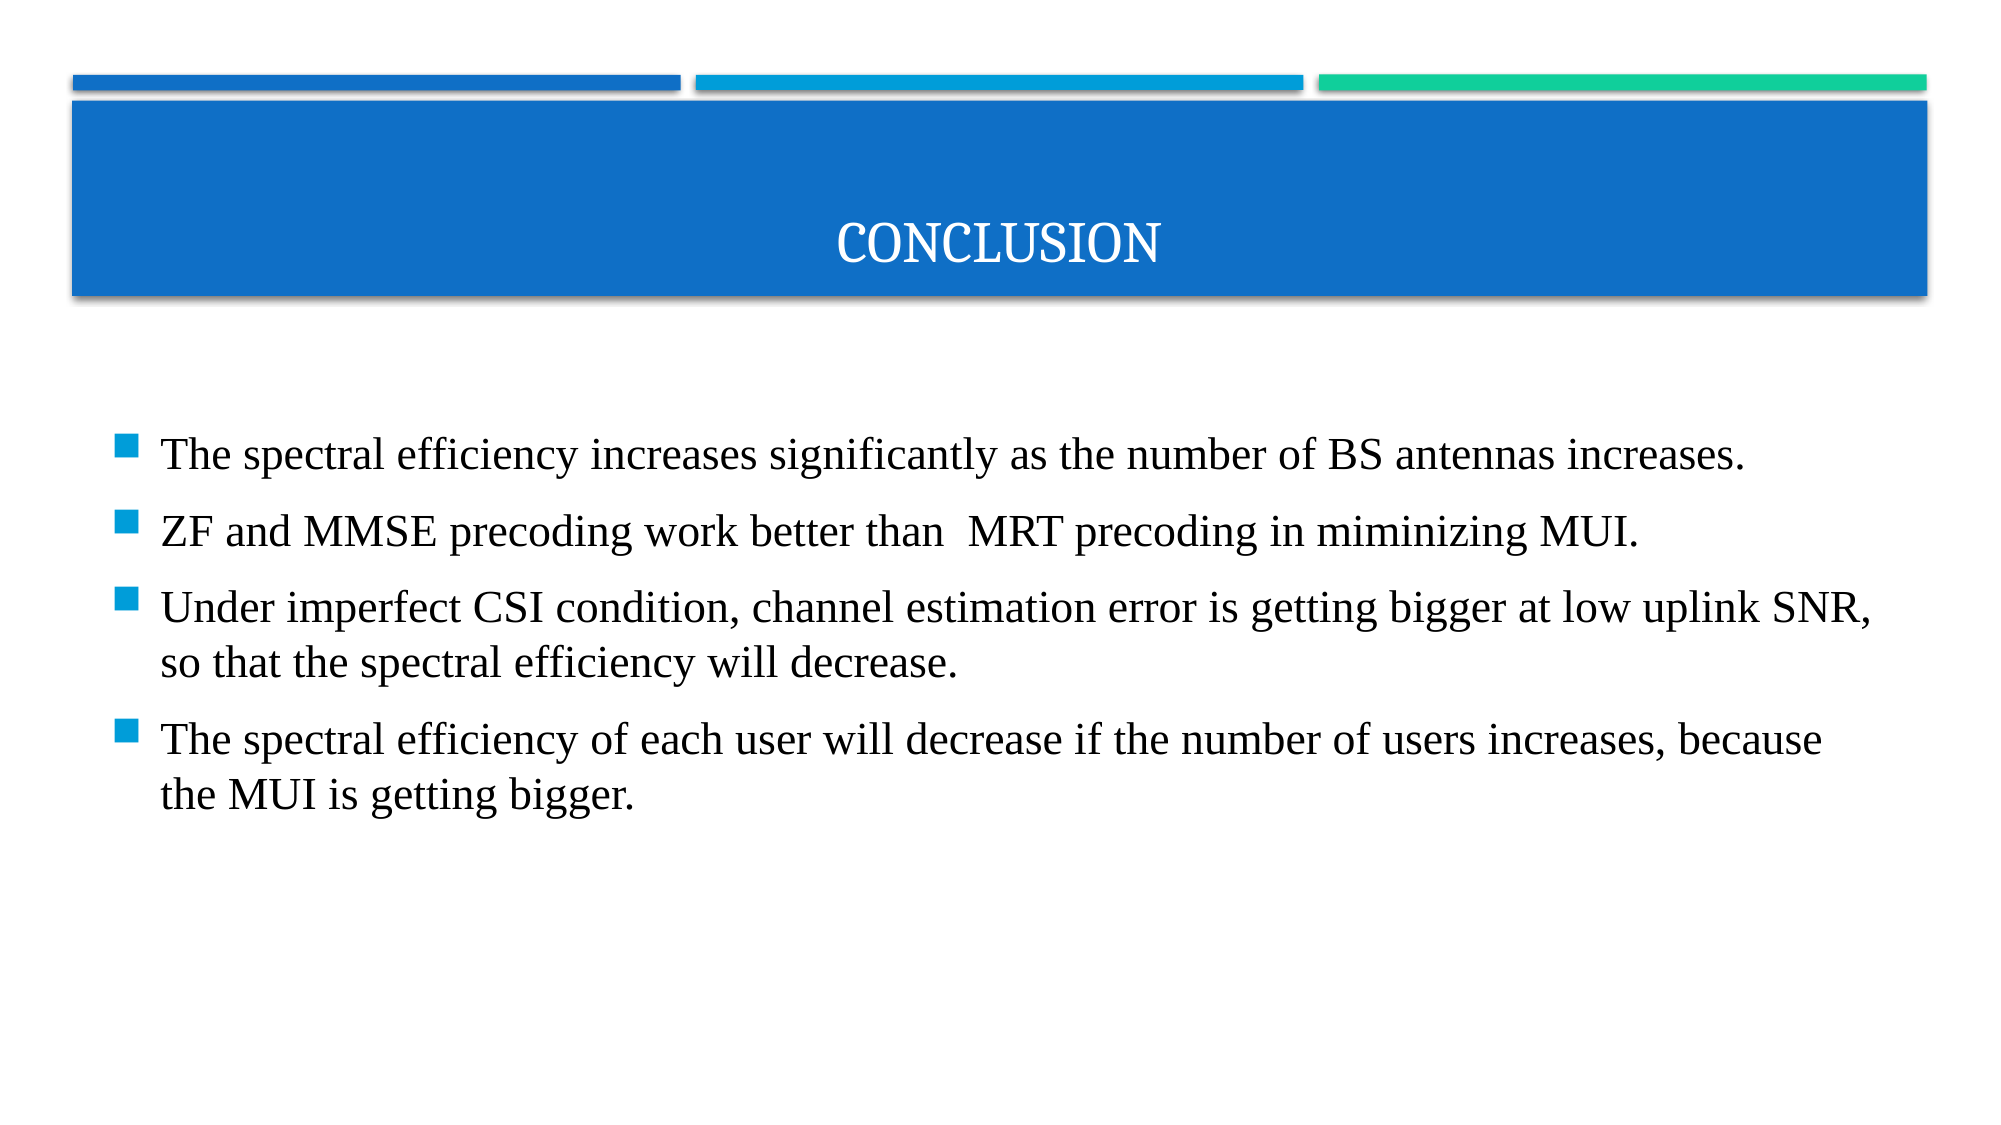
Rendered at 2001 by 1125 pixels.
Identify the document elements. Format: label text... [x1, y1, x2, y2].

title conclusion [95, 115, 1905, 281]
list The spectral efficiency increases significantly as the number of BS antennas increases. ZF and MMSE precoding work better than MRT precoding in miminizing MUI. Under imperfect CSI condition, channel estimation error is getting bigger at low uplink SNR, so that the spectral efficiency will decrease. The spectral efficiency of each user will decrease if the number of users increases, because the MUI is getting bigger. [95, 281, 1905, 962]
